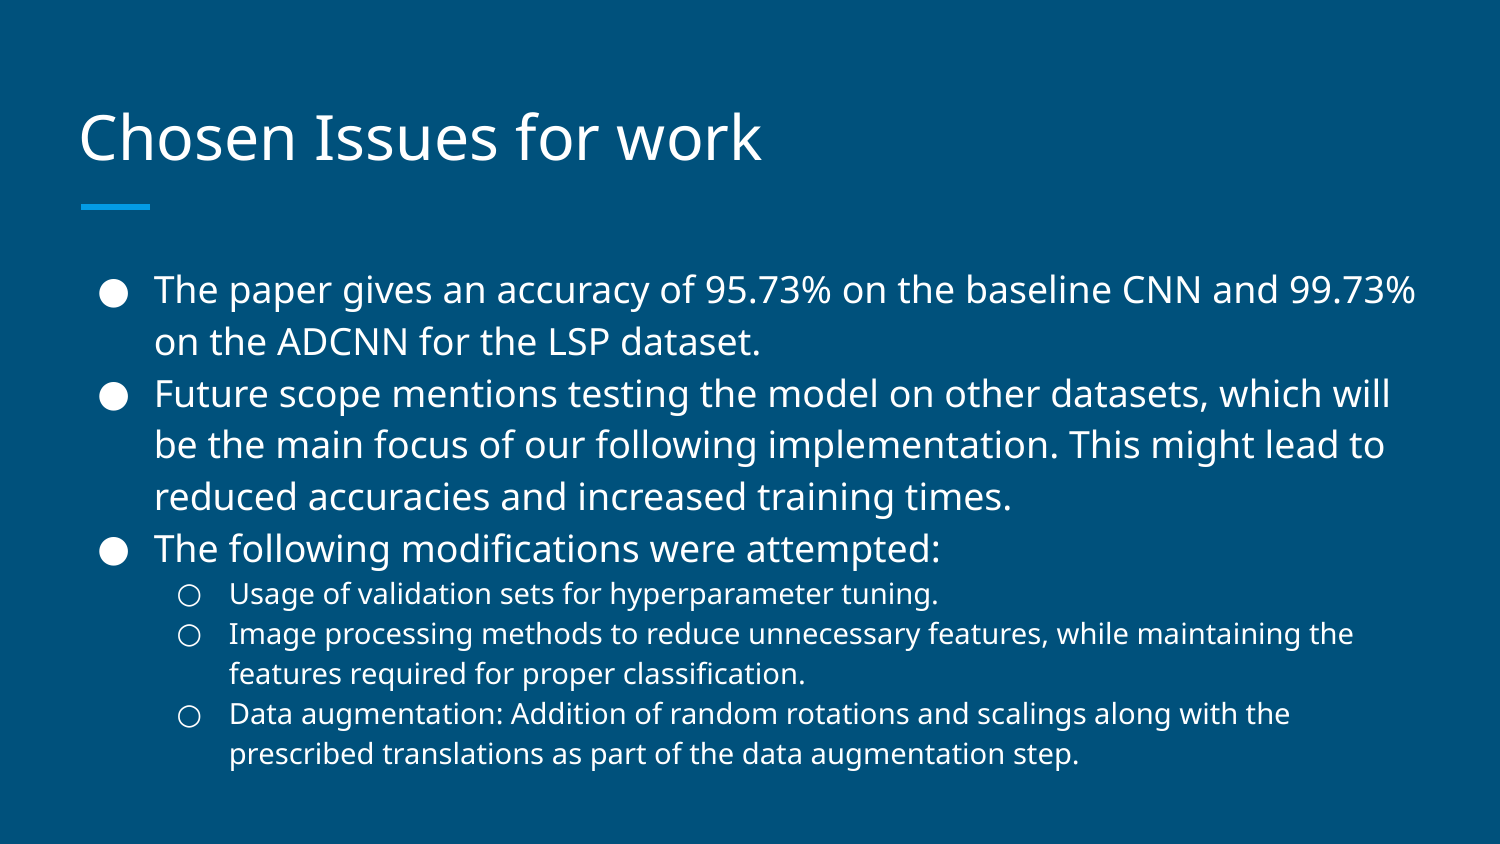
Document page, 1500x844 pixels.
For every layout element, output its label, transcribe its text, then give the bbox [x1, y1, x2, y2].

picture [395, 750, 399, 763]
picture [238, 750, 244, 764]
picture [720, 750, 732, 763]
picture [1040, 750, 1052, 764]
picture [593, 750, 597, 770]
picture [955, 750, 960, 764]
picture [614, 750, 621, 763]
picture [1030, 750, 1035, 764]
picture [342, 751, 354, 760]
picture [385, 750, 391, 764]
picture [928, 750, 933, 764]
picture [291, 750, 295, 763]
picture [406, 756, 411, 764]
picture [972, 750, 976, 763]
picture [817, 750, 824, 763]
picture [767, 750, 773, 763]
picture [849, 750, 860, 770]
picture [411, 750, 417, 763]
picture [261, 750, 273, 764]
picture [367, 750, 371, 763]
picture [847, 750, 851, 763]
picture [893, 750, 905, 764]
picture [462, 756, 467, 764]
picture [1066, 750, 1070, 763]
picture [467, 750, 473, 763]
picture [280, 755, 287, 763]
picture [1015, 750, 1022, 757]
picture [559, 750, 565, 763]
picture [334, 750, 338, 763]
picture [981, 752, 985, 763]
list The paper gives an accuracy of 95.73% on the baseline CNN and 99.73% on the ADCNN for the LSP dataset. Future scope mentions testing the model on other datasets, which will be the main focus of our following implementation. This might lead to reduced accuracies and increased training times. The following modifications were attempted: Usage of validation sets for hyperparameter tuning. Image processing methods to reduce unnecessary features, while maintaining the features required for proper classification. Data augmentation: Addition of random rotations and scalings along with the prescribed translations as part of the data augmentation step. [63, 244, 1437, 750]
picture [249, 750, 253, 763]
title Chosen Issues for work [63, 75, 1437, 188]
picture [497, 750, 501, 763]
picture [942, 750, 949, 763]
picture [232, 750, 236, 770]
picture [359, 750, 366, 764]
picture [779, 750, 784, 764]
picture [692, 750, 698, 764]
picture [639, 750, 644, 764]
picture [744, 750, 748, 763]
picture [599, 750, 605, 764]
picture [506, 752, 510, 763]
picture [794, 750, 800, 763]
picture [532, 750, 539, 757]
